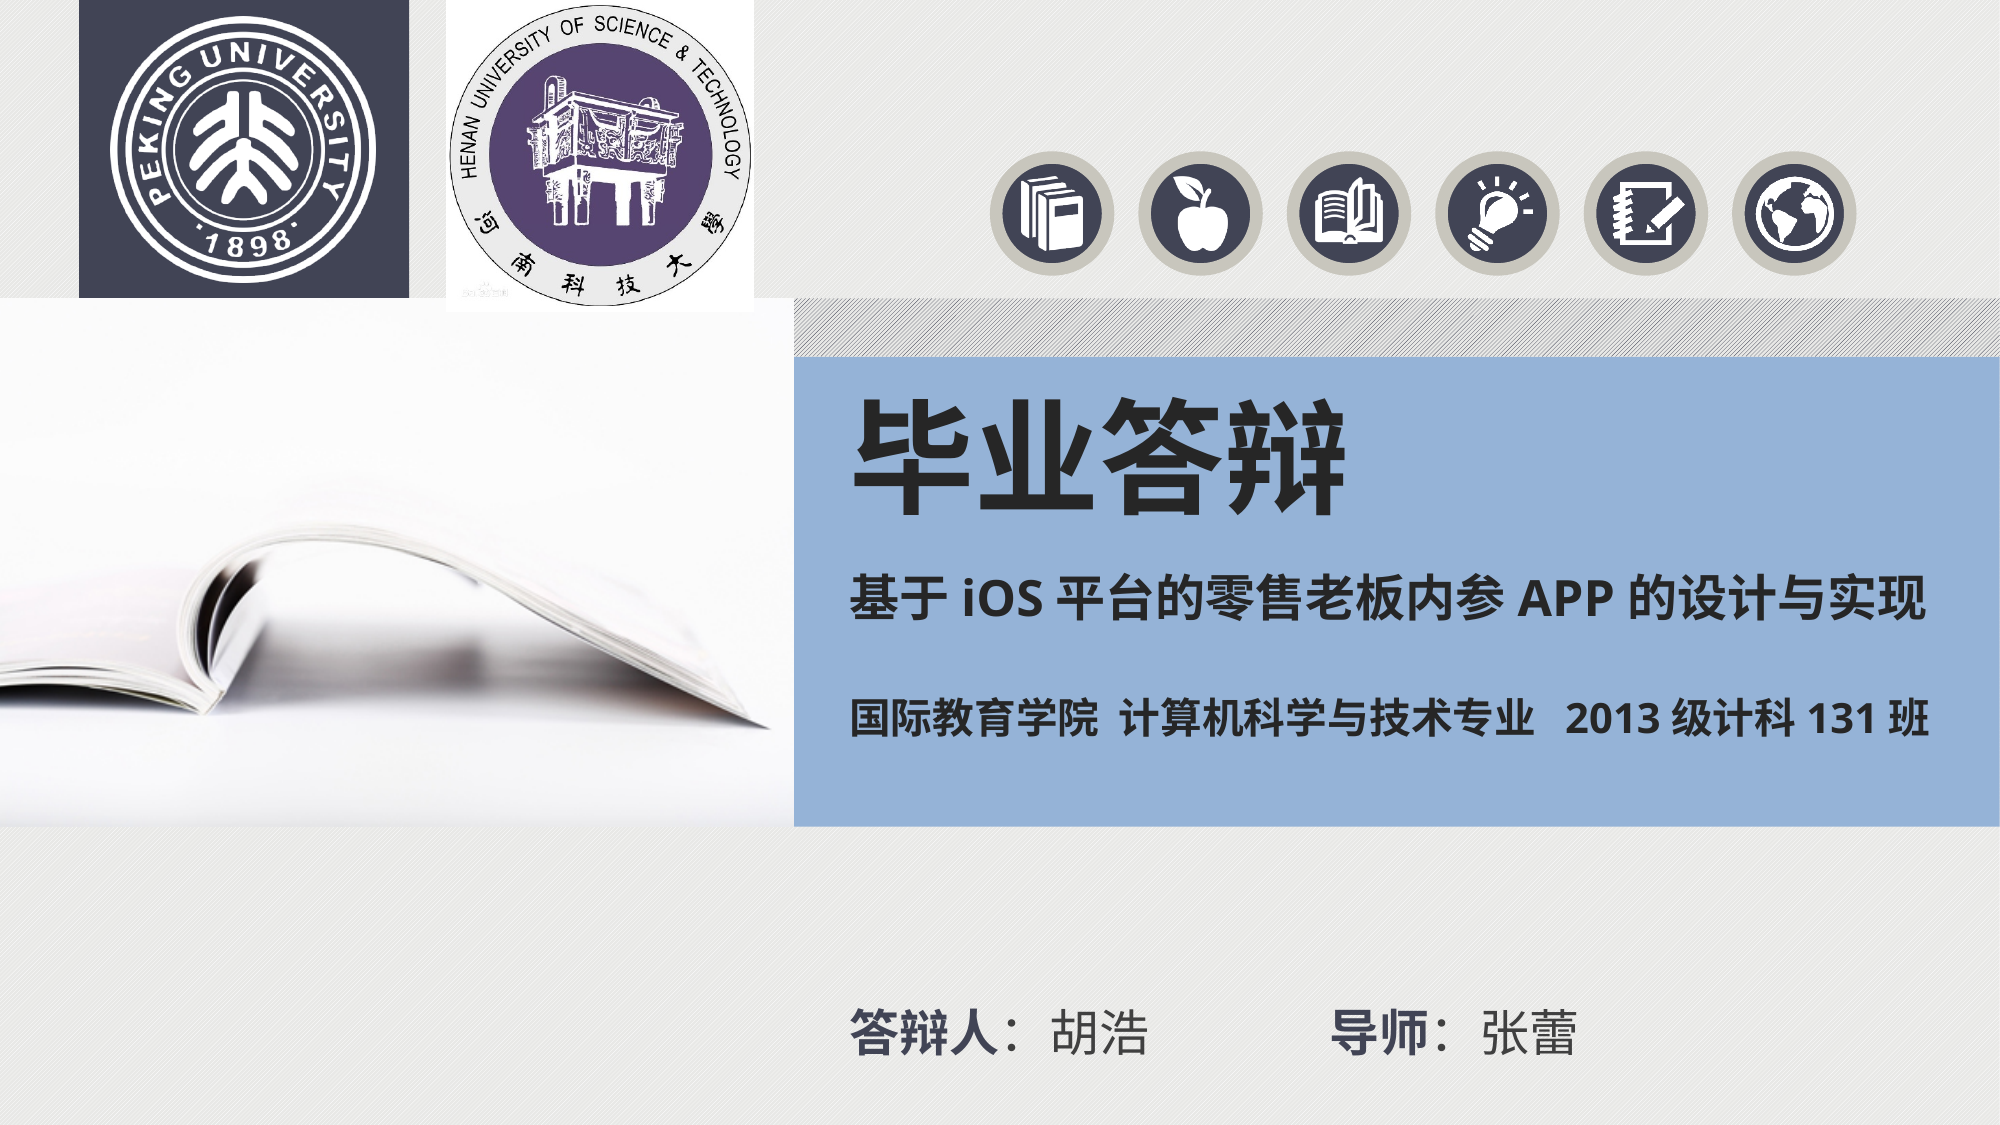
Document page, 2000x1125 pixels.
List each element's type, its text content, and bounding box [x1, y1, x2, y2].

text_box [77, 0, 411, 296]
text_box 国际教育学院 计算机科学与技术专业 2013级计科131班 [834, 659, 1992, 749]
text_box [798, 359, 2000, 829]
picture [0, 0, 794, 827]
picture [109, 16, 377, 283]
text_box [995, 157, 1109, 270]
text_box 答辩人：胡浩 导师：张蕾 [834, 964, 1792, 1069]
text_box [1441, 157, 1554, 270]
text_box [791, 296, 2000, 359]
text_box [1738, 157, 1851, 270]
text_box 毕业答辩 [834, 372, 1896, 538]
text_box 基于iOS平台的零售老板内参APP的设计与实现 [834, 529, 2000, 634]
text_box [1292, 157, 1406, 270]
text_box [1589, 157, 1703, 270]
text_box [1144, 157, 1257, 270]
